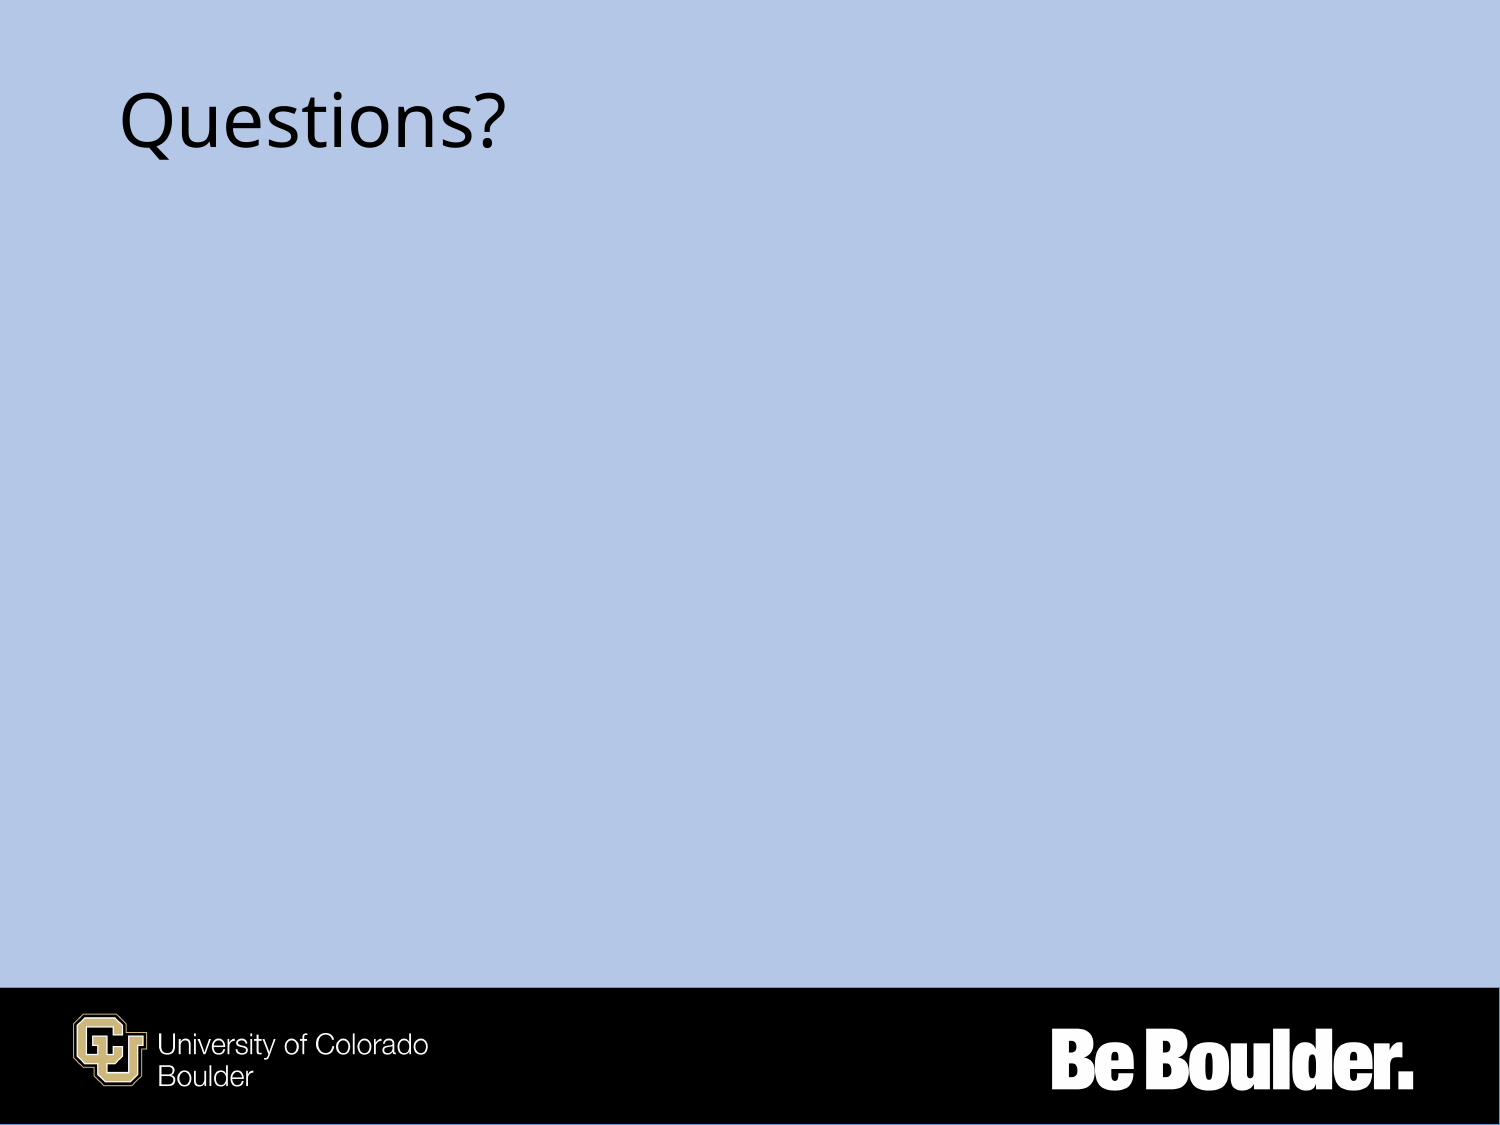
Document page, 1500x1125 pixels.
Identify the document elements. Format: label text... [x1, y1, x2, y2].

picture [60, 1007, 456, 1105]
picture [1039, 1015, 1430, 1100]
title Questions? [103, 59, 1397, 187]
